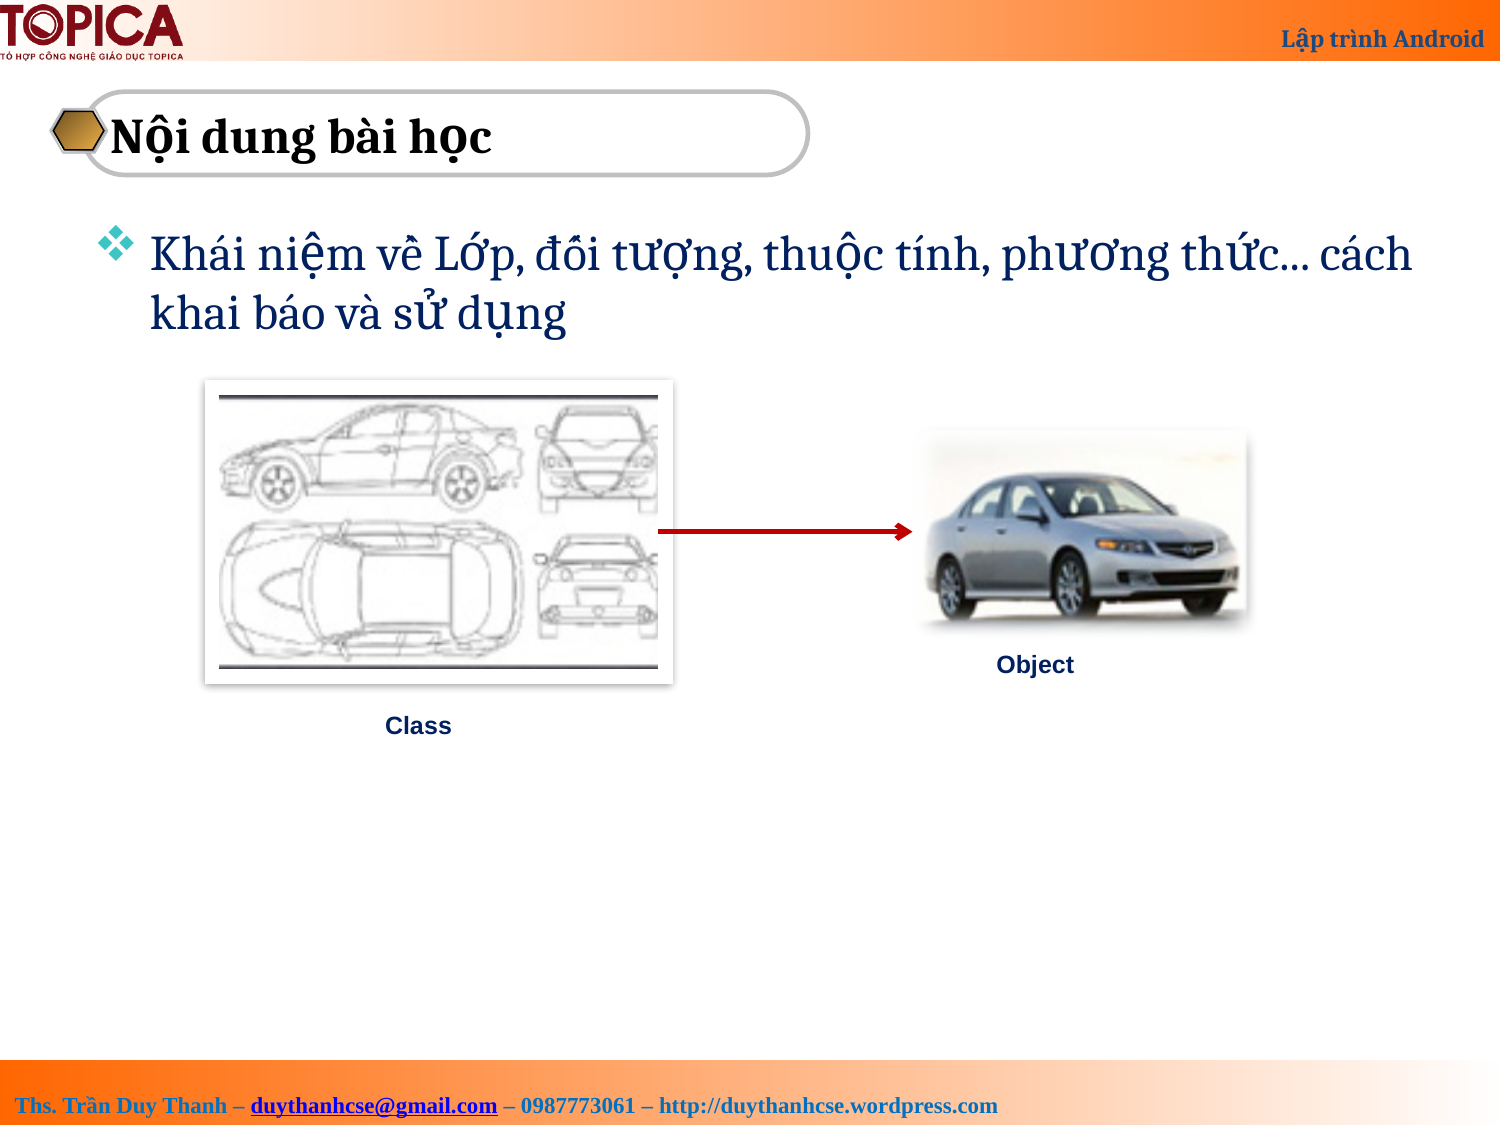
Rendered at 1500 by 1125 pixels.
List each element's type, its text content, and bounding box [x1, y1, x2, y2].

picture [0, 4, 183, 61]
picture [218, 394, 659, 670]
picture [912, 424, 1259, 639]
text_box Object [981, 647, 1090, 686]
text_box Khái niệm về Lớp, đối tượng, thuộc tính, phương thức... cách khai báo và sử dụng [78, 212, 1429, 863]
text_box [49, 91, 809, 176]
text_box Class [370, 701, 468, 747]
